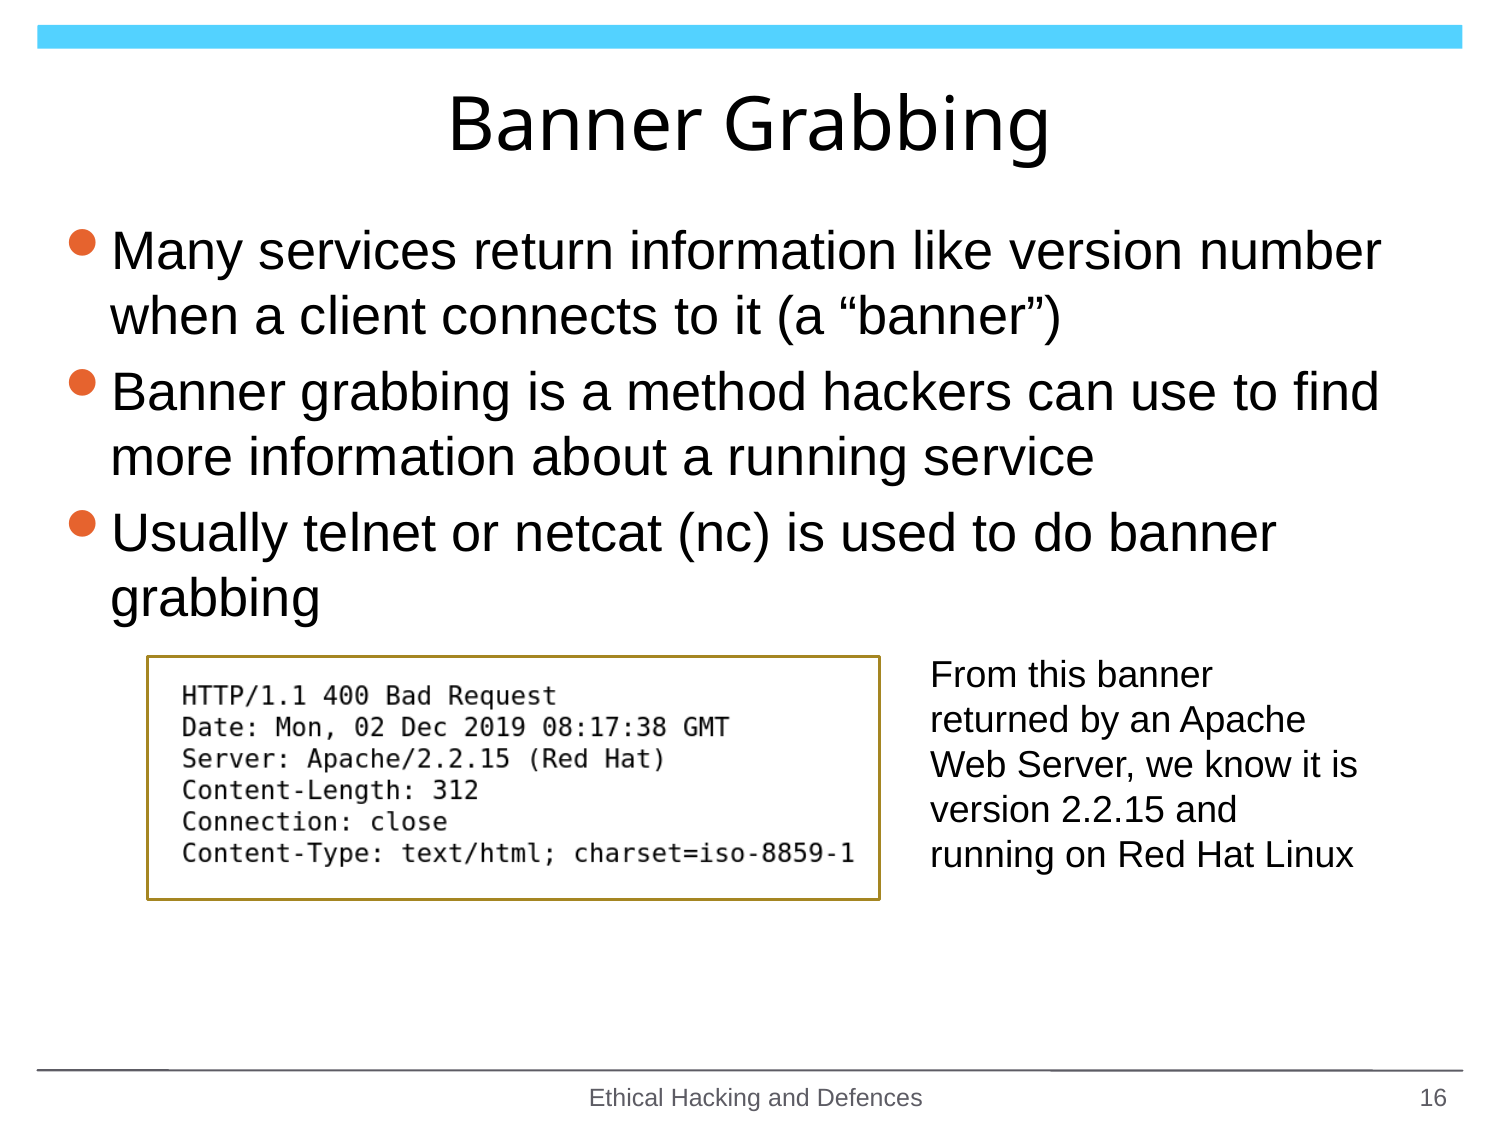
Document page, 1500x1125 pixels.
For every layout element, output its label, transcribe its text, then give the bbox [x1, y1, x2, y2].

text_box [147, 656, 881, 900]
text_box From this banner returned by an Apache Web Server, we know it is version 2.2.15 and running on Red Hat Linux [915, 642, 1376, 882]
list Many services return information like version number when a client connects to it (a “banner”) Banner grabbing is a method hackers can use to find more information about a running service Usually telnet or netcat (nc) is used to do banner grabbing [50, 208, 1450, 1050]
title Banner Grabbing [50, 45, 1450, 197]
footer Ethical Hacking and Defences [474, 1069, 1038, 1123]
slide_number 16 [1112, 1069, 1463, 1123]
